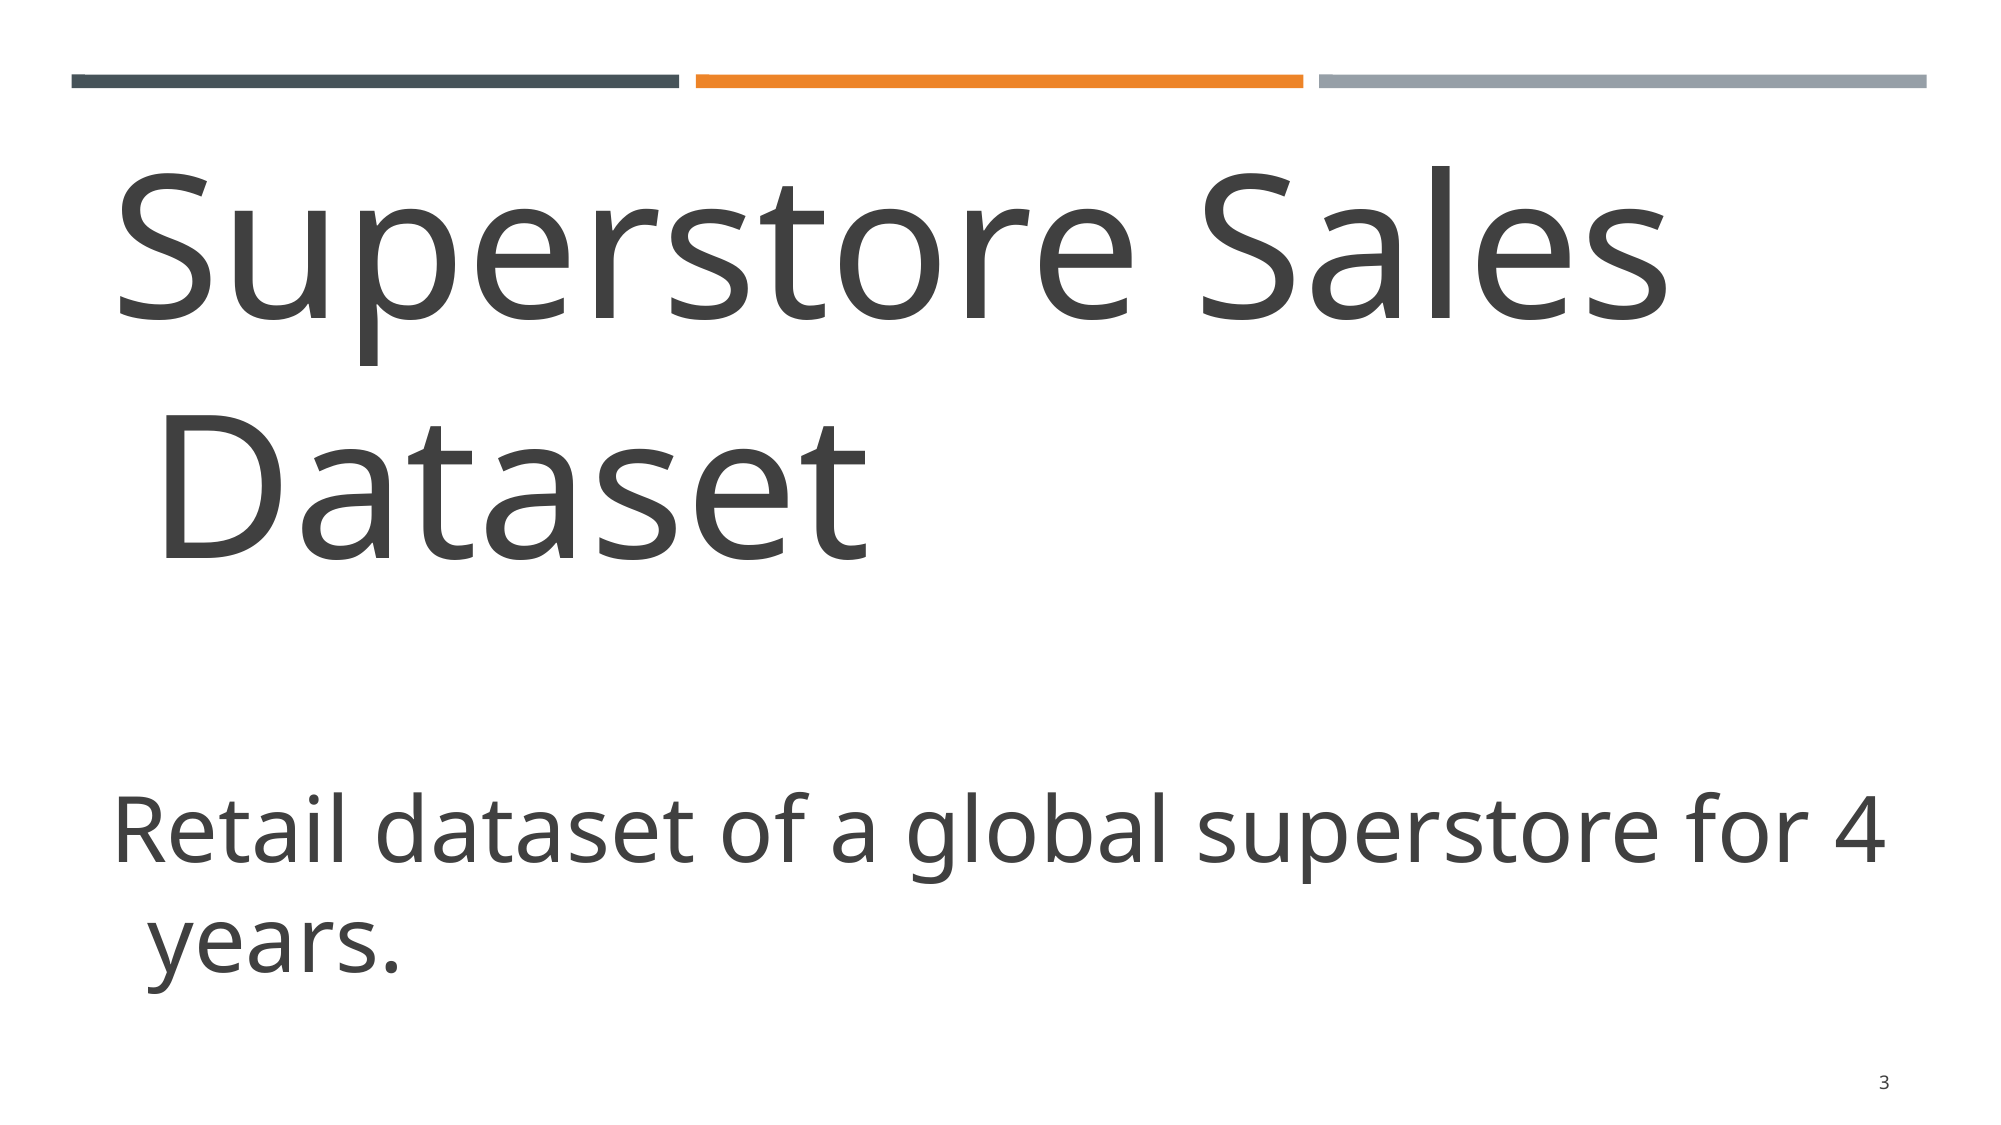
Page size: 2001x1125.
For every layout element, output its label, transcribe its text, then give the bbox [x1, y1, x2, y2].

slide_number 3 [1732, 1053, 1905, 1114]
list Superstore Sales Dataset Retail dataset of a global superstore for 4 years. [95, 111, 1905, 1014]
